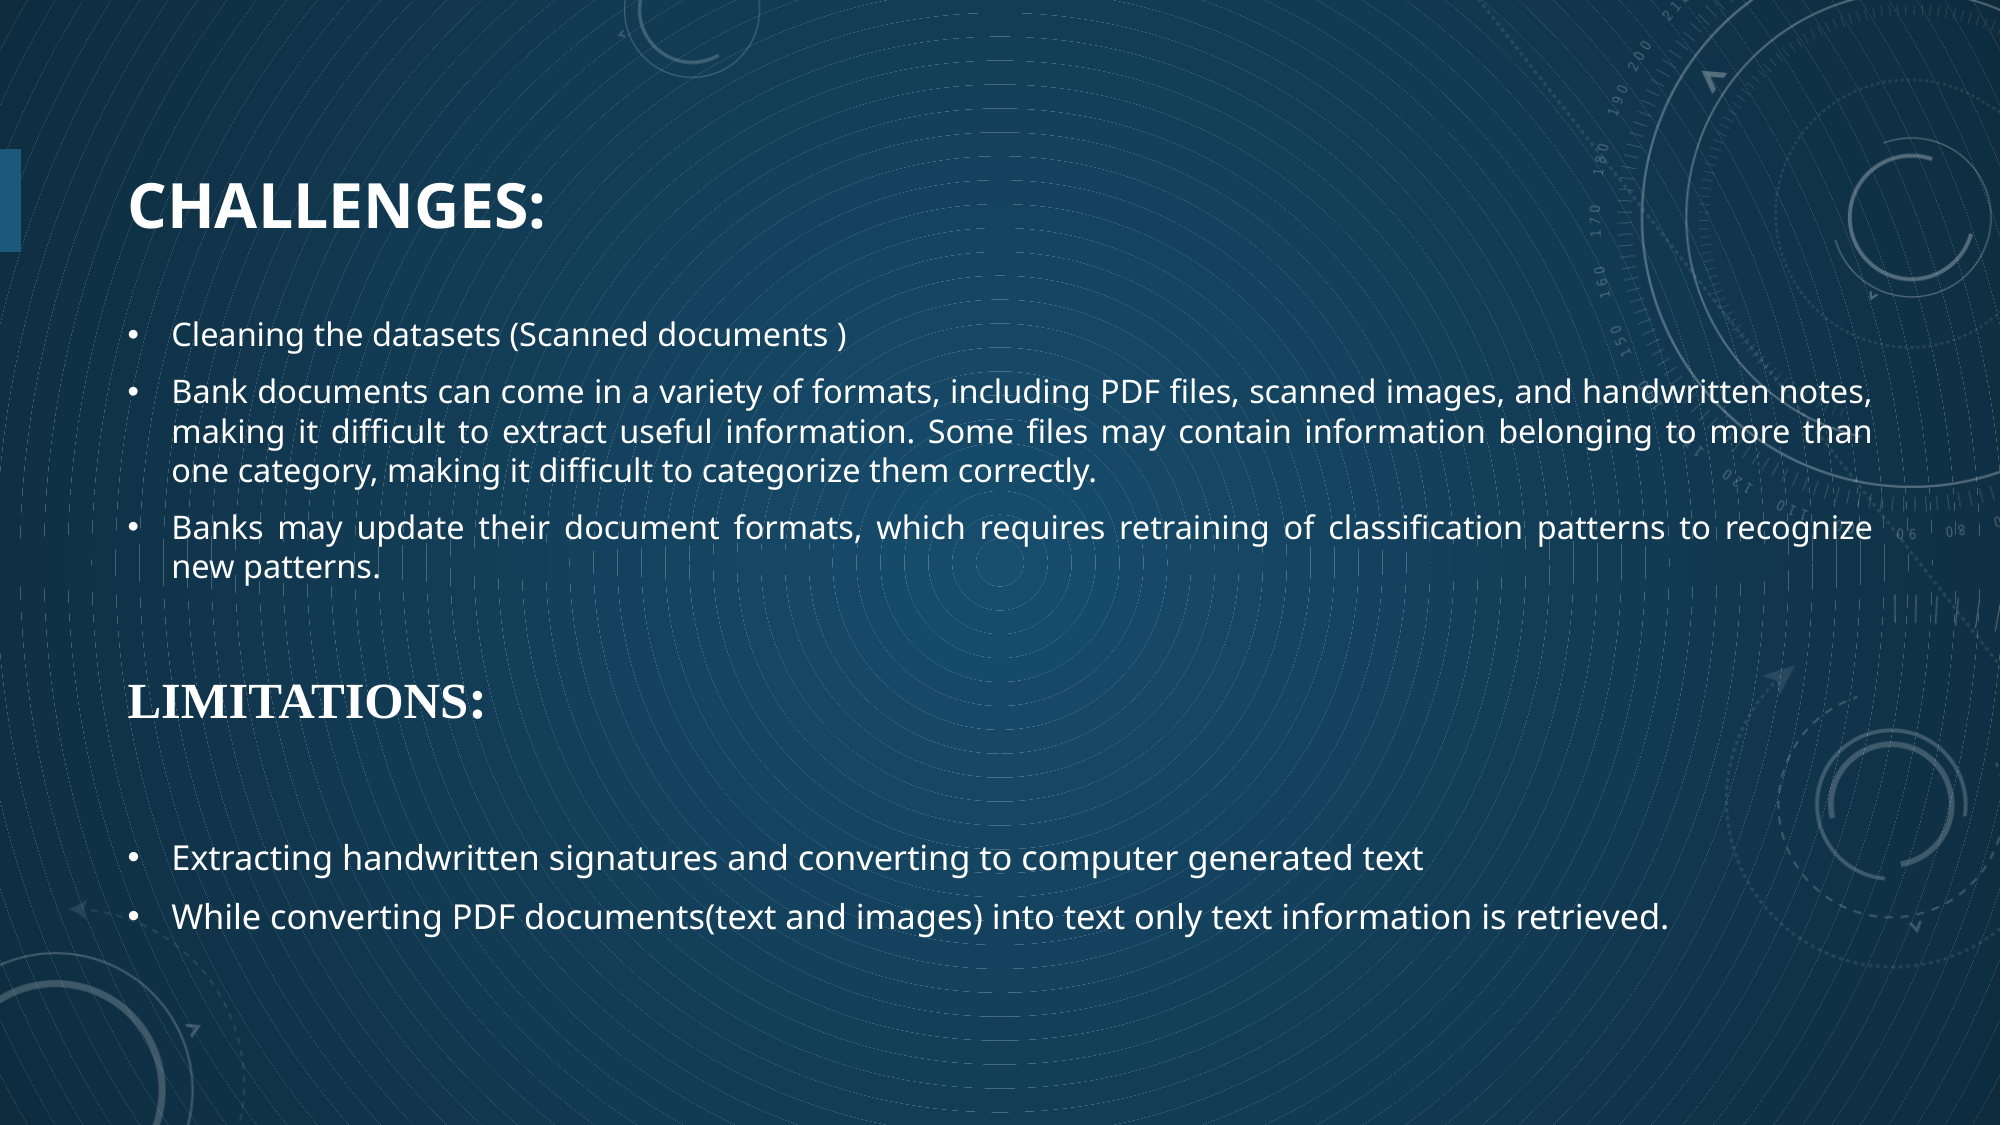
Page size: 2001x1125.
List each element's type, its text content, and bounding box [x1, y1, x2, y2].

title Challenges: [112, 99, 1891, 306]
list Cleaning the datasets (Scanned documents ) Bank documents can come in a variety of formats, including PDF files, scanned images, and handwritten notes, making it difficult to extract useful information. Some files may contain information belonging to more than one category, making it difficult to categorize them correctly. Banks may update their document formats, which requires retraining of classification patterns to recognize new patterns. LIMITATIONS: Extracting handwritten signatures and converting to computer generated text While converting PDF documents(text and images) into text only text information is retrieved. [112, 306, 1891, 950]
picture [0, 0, 2000, 1125]
